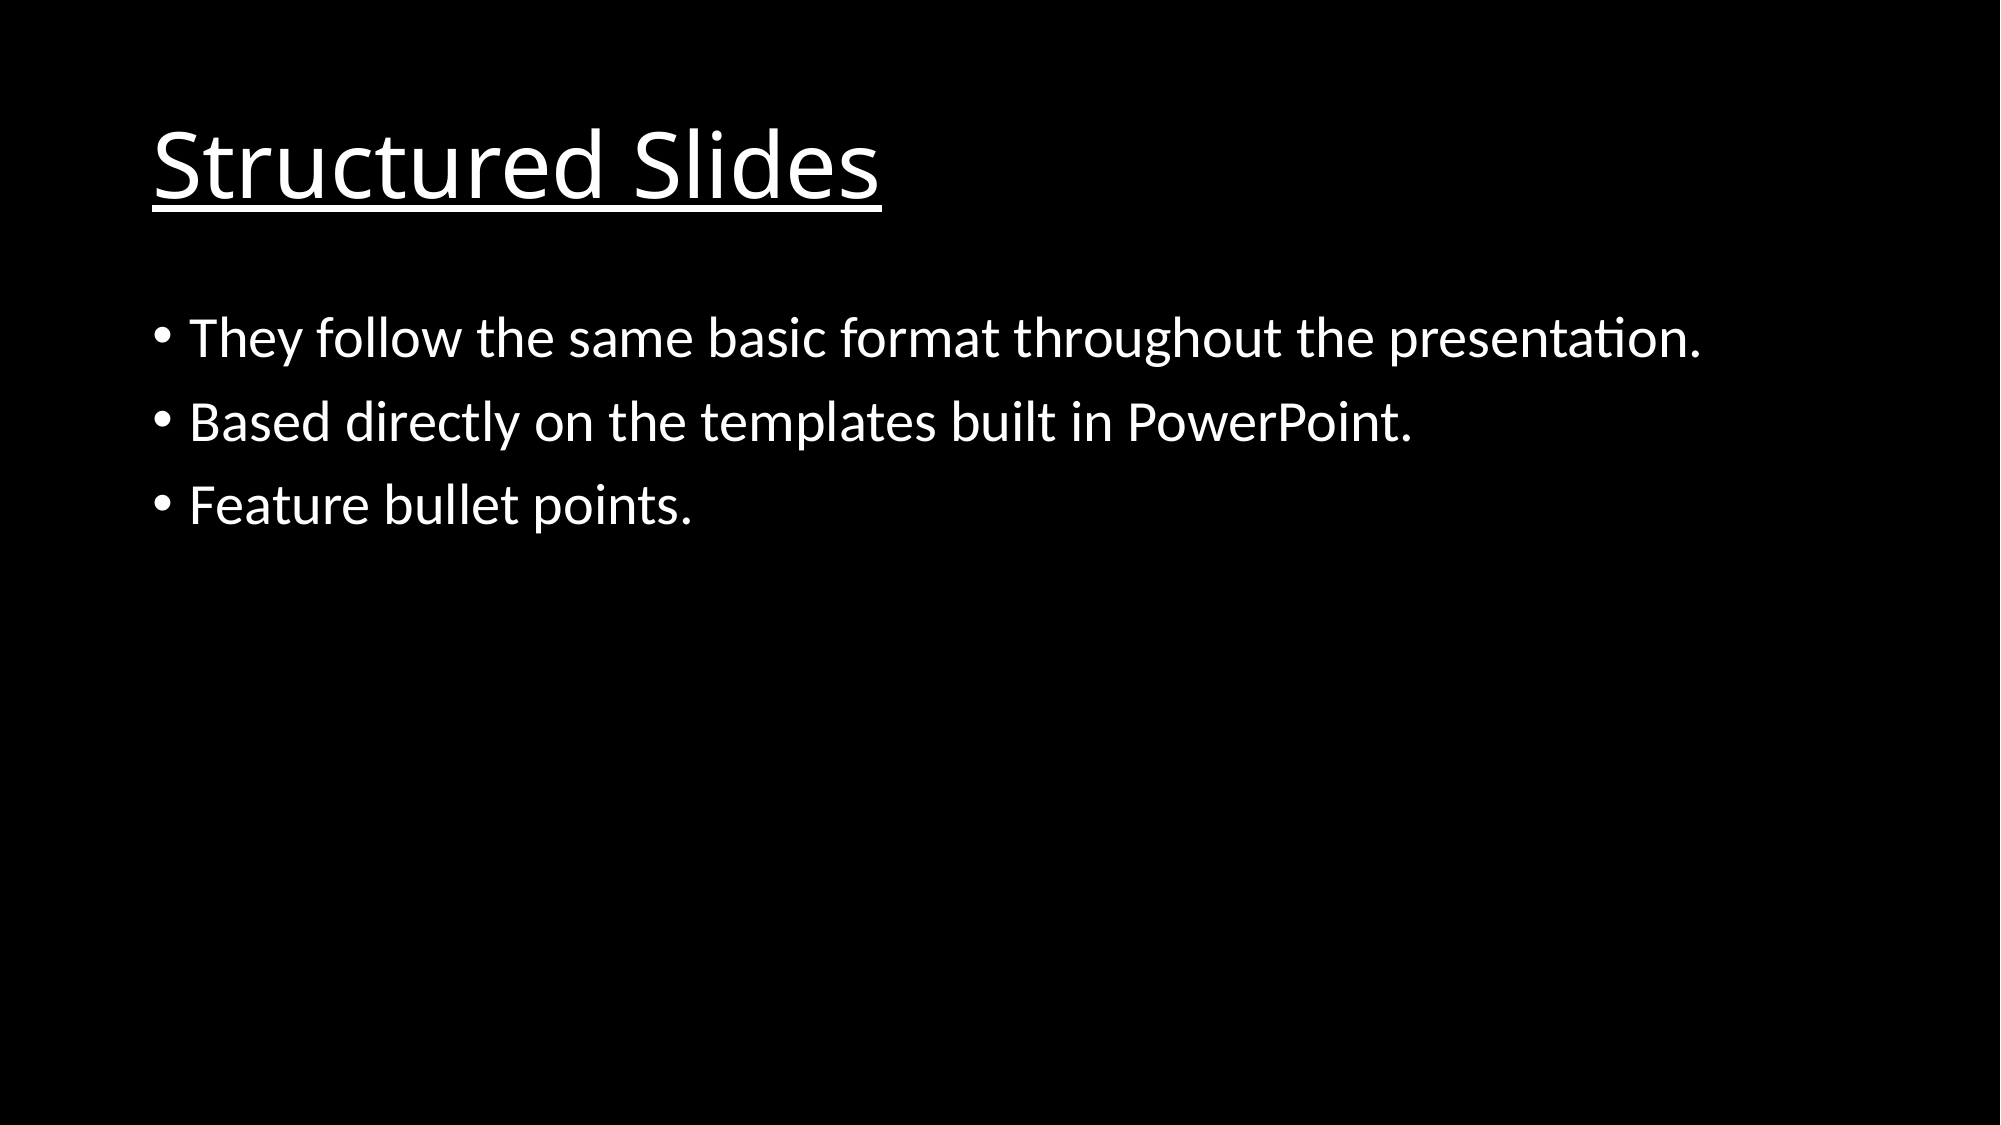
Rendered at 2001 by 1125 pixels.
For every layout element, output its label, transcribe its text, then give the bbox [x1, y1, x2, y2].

title Structured Slides [137, 59, 1863, 278]
list They follow the same basic format throughout the presentation. Based directly on the templates built in PowerPoint. Feature bullet points. [137, 299, 1863, 1014]
